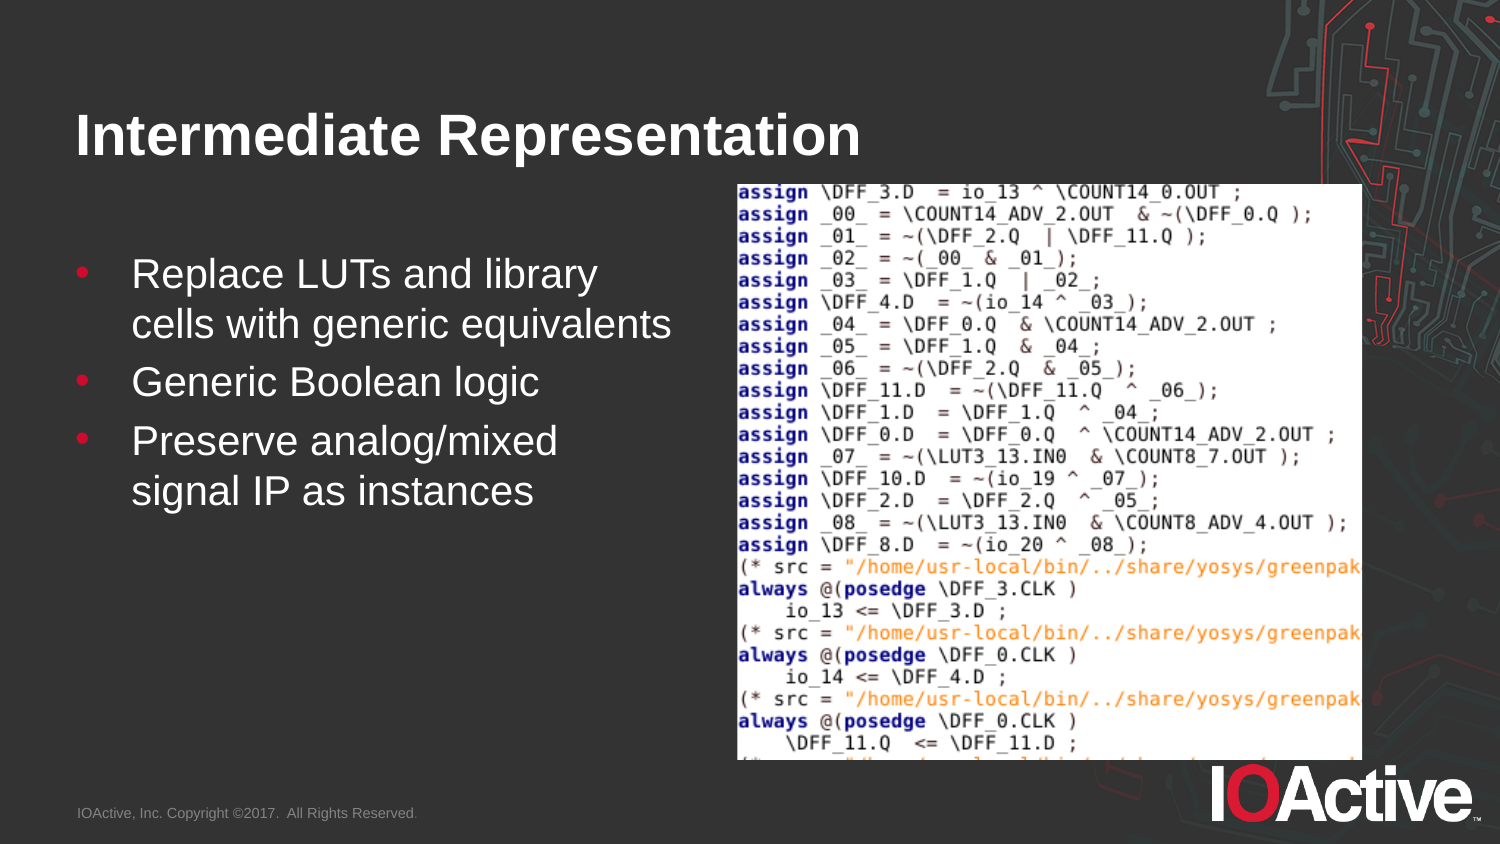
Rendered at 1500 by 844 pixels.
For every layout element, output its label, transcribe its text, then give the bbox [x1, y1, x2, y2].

title Intermediate Representation [75, 96, 1213, 235]
picture [0, 0, 1500, 844]
list Replace LUTs and library cells with generic equivalents Generic Boolean logic Preserve analog/mixed signal IP as instances [75, 246, 675, 697]
